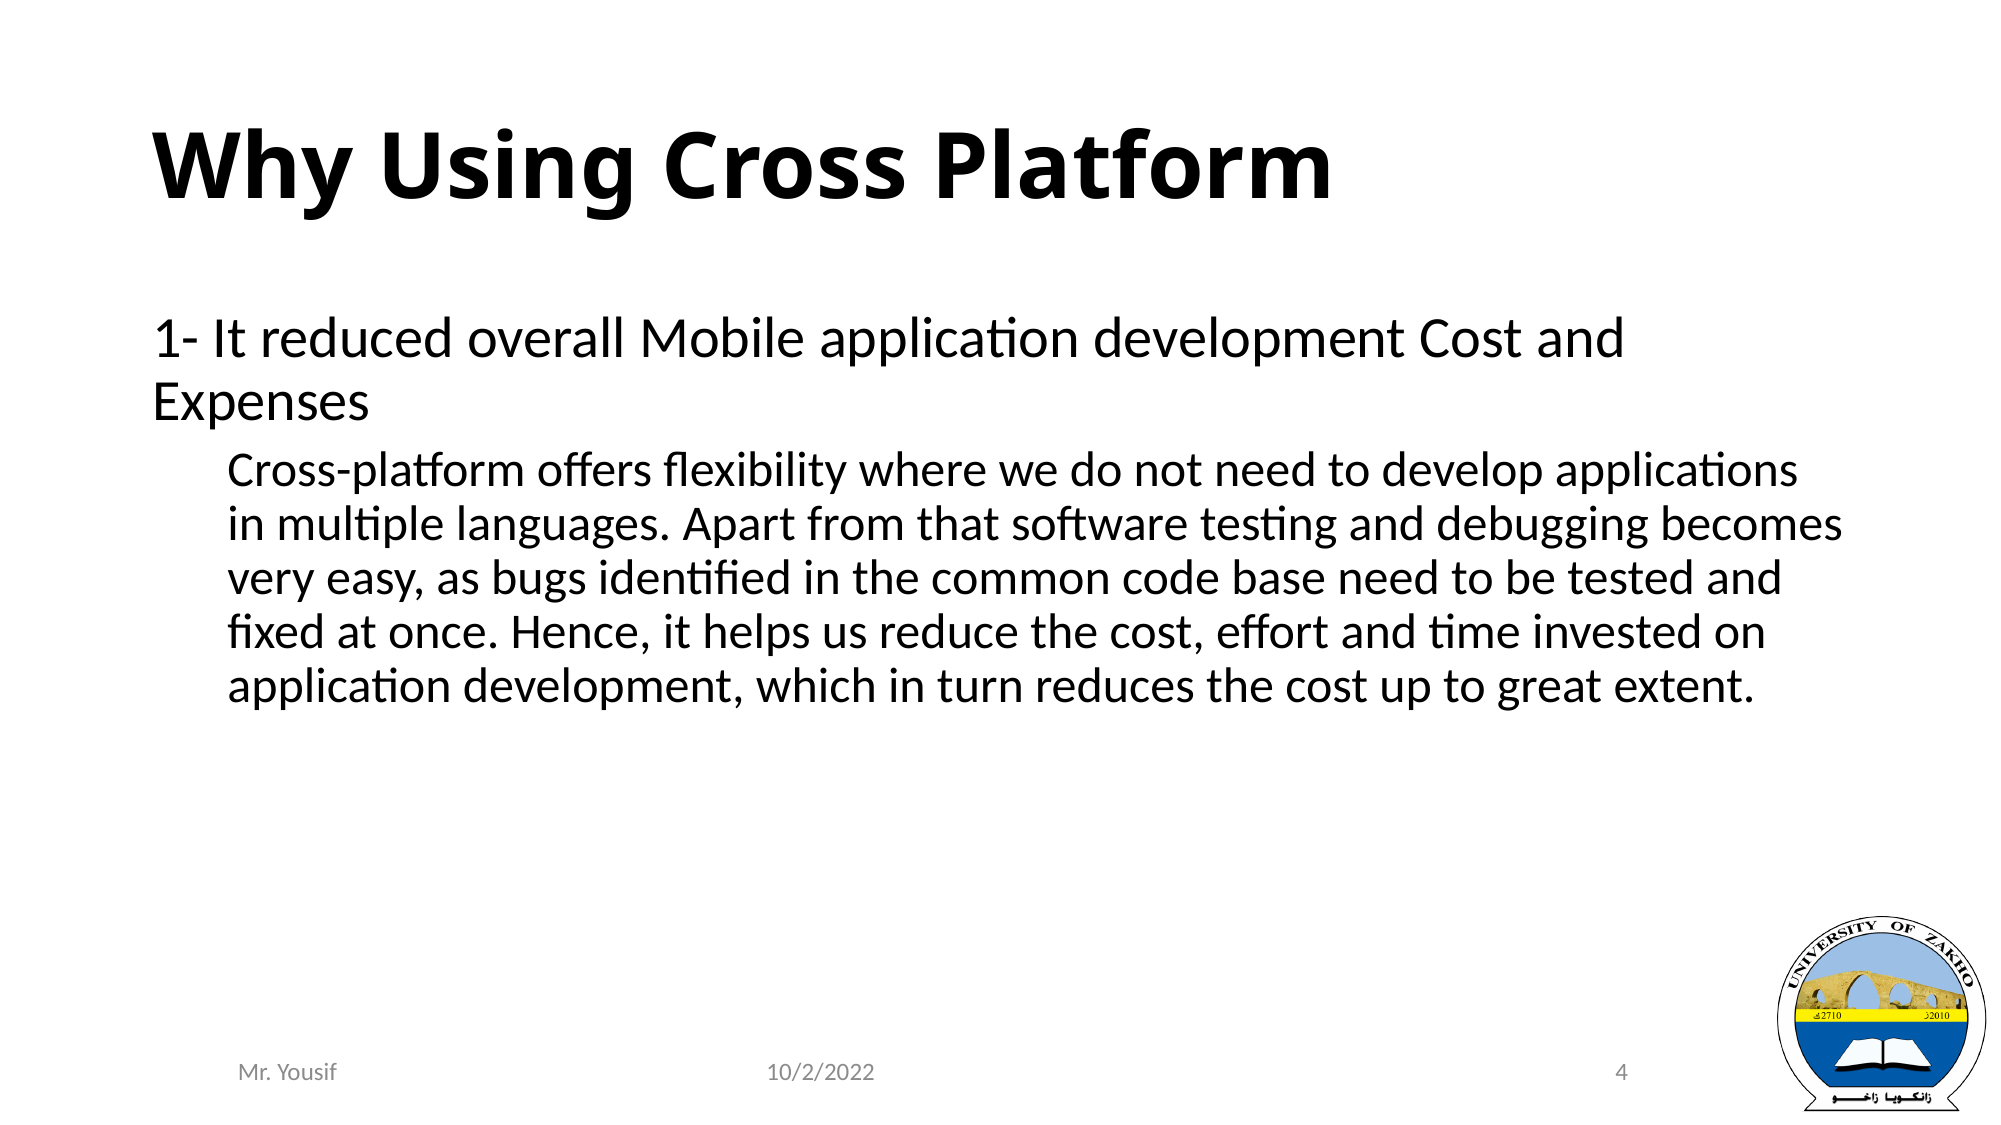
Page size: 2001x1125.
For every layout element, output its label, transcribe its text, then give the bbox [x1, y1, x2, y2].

title Why Using Cross Platform [137, 59, 1863, 278]
footer Mr. Yousif [137, 1040, 438, 1101]
slide_number 4 [1193, 1040, 1644, 1101]
picture [1776, 915, 1987, 1112]
list 1- It reduced overall Mobile application development Cost and Expenses Cross-platform offers flexibility where we do not need to develop applications in multiple languages. Apart from that software testing and debugging becomes very easy, as bugs identified in the common code base need to be tested and fixed at once. Hence, it helps us reduce the cost, effort and time invested on application development, which in turn reduces the cost up to great extent. [137, 299, 1863, 1014]
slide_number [751, 1040, 1021, 1101]
